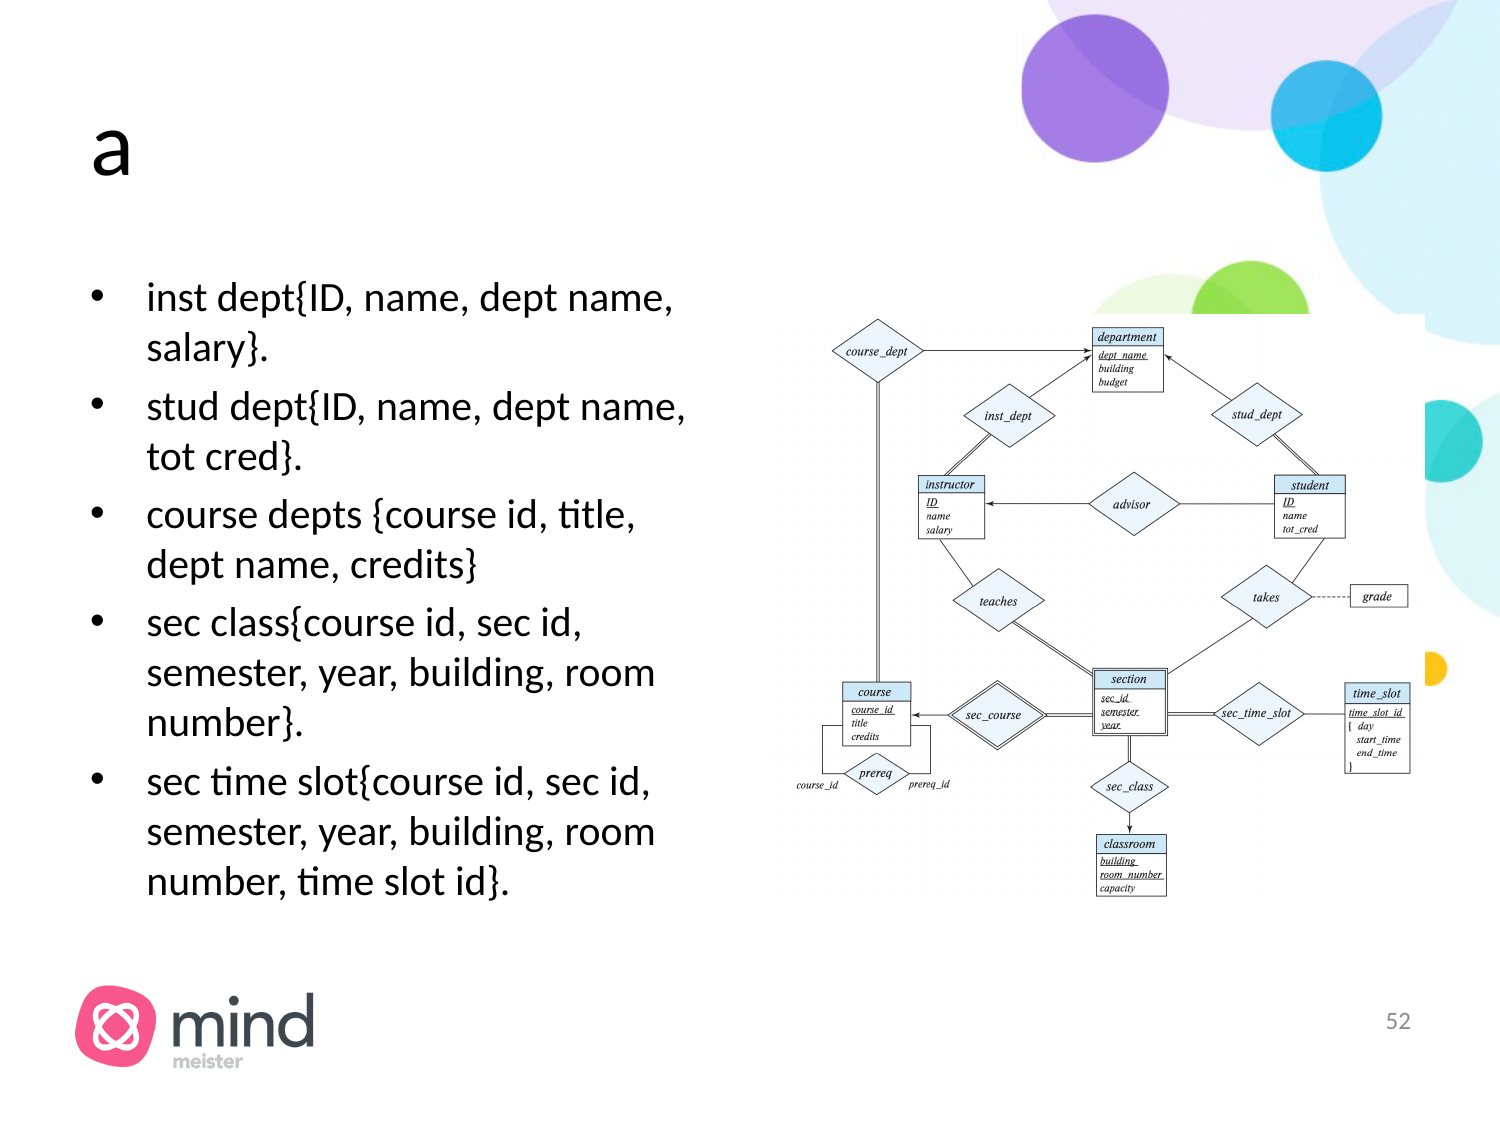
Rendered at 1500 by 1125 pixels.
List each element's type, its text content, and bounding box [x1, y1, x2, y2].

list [762, 314, 1426, 900]
picture [75, 980, 314, 1072]
title a [75, 45, 1425, 233]
picture [1021, 0, 1500, 686]
slide_number ‹#› [1076, 989, 1427, 1050]
list inst dept{ID, name, dept name, salary}. stud dept{ID, name, dept name, tot cred}. course depts {course id, title, dept name, credits} sec class{course id, sec id, semester, year, building, room number}. sec time slot{course id, sec id, semester, year, building, room number, time slot id}. [75, 262, 738, 952]
